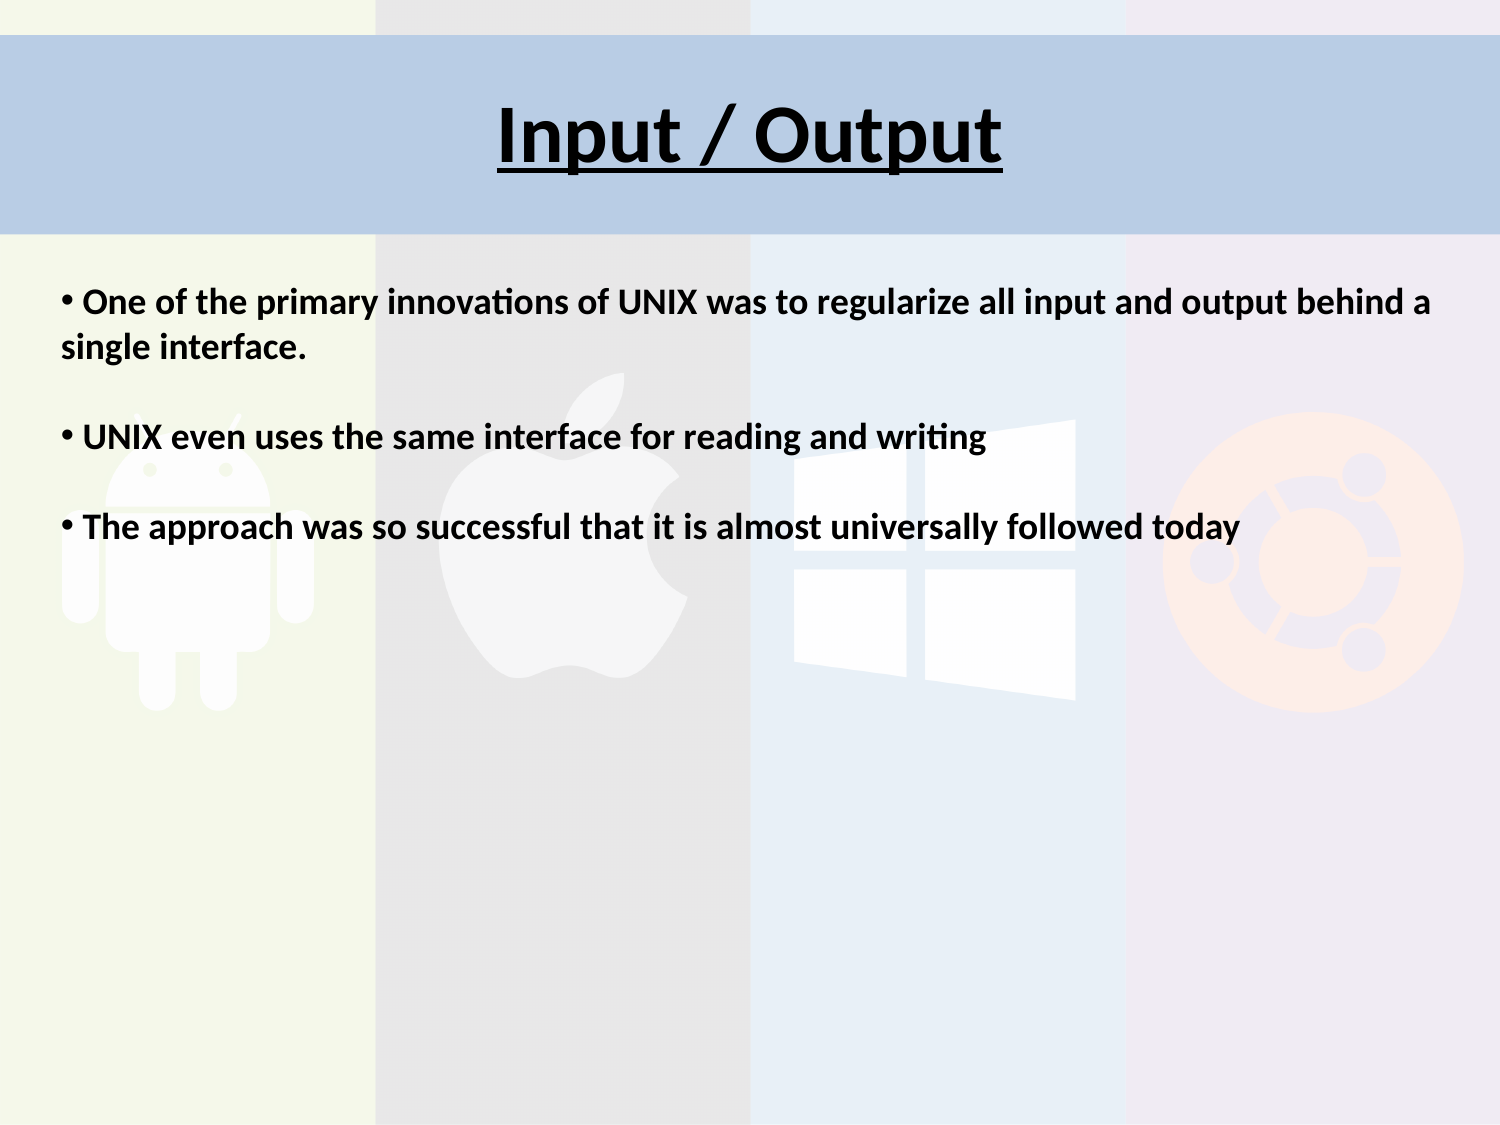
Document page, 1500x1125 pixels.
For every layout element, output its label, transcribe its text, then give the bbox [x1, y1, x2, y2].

text_box One of the primary innovations of UNIX was to regularize all input and output behind a single interface. UNIX even uses the same interface for reading and writing The approach was so successful that it is almost universally followed today [46, 269, 1454, 600]
title Input / Output [17, 58, 1483, 200]
text_box [0, 33, 1500, 236]
